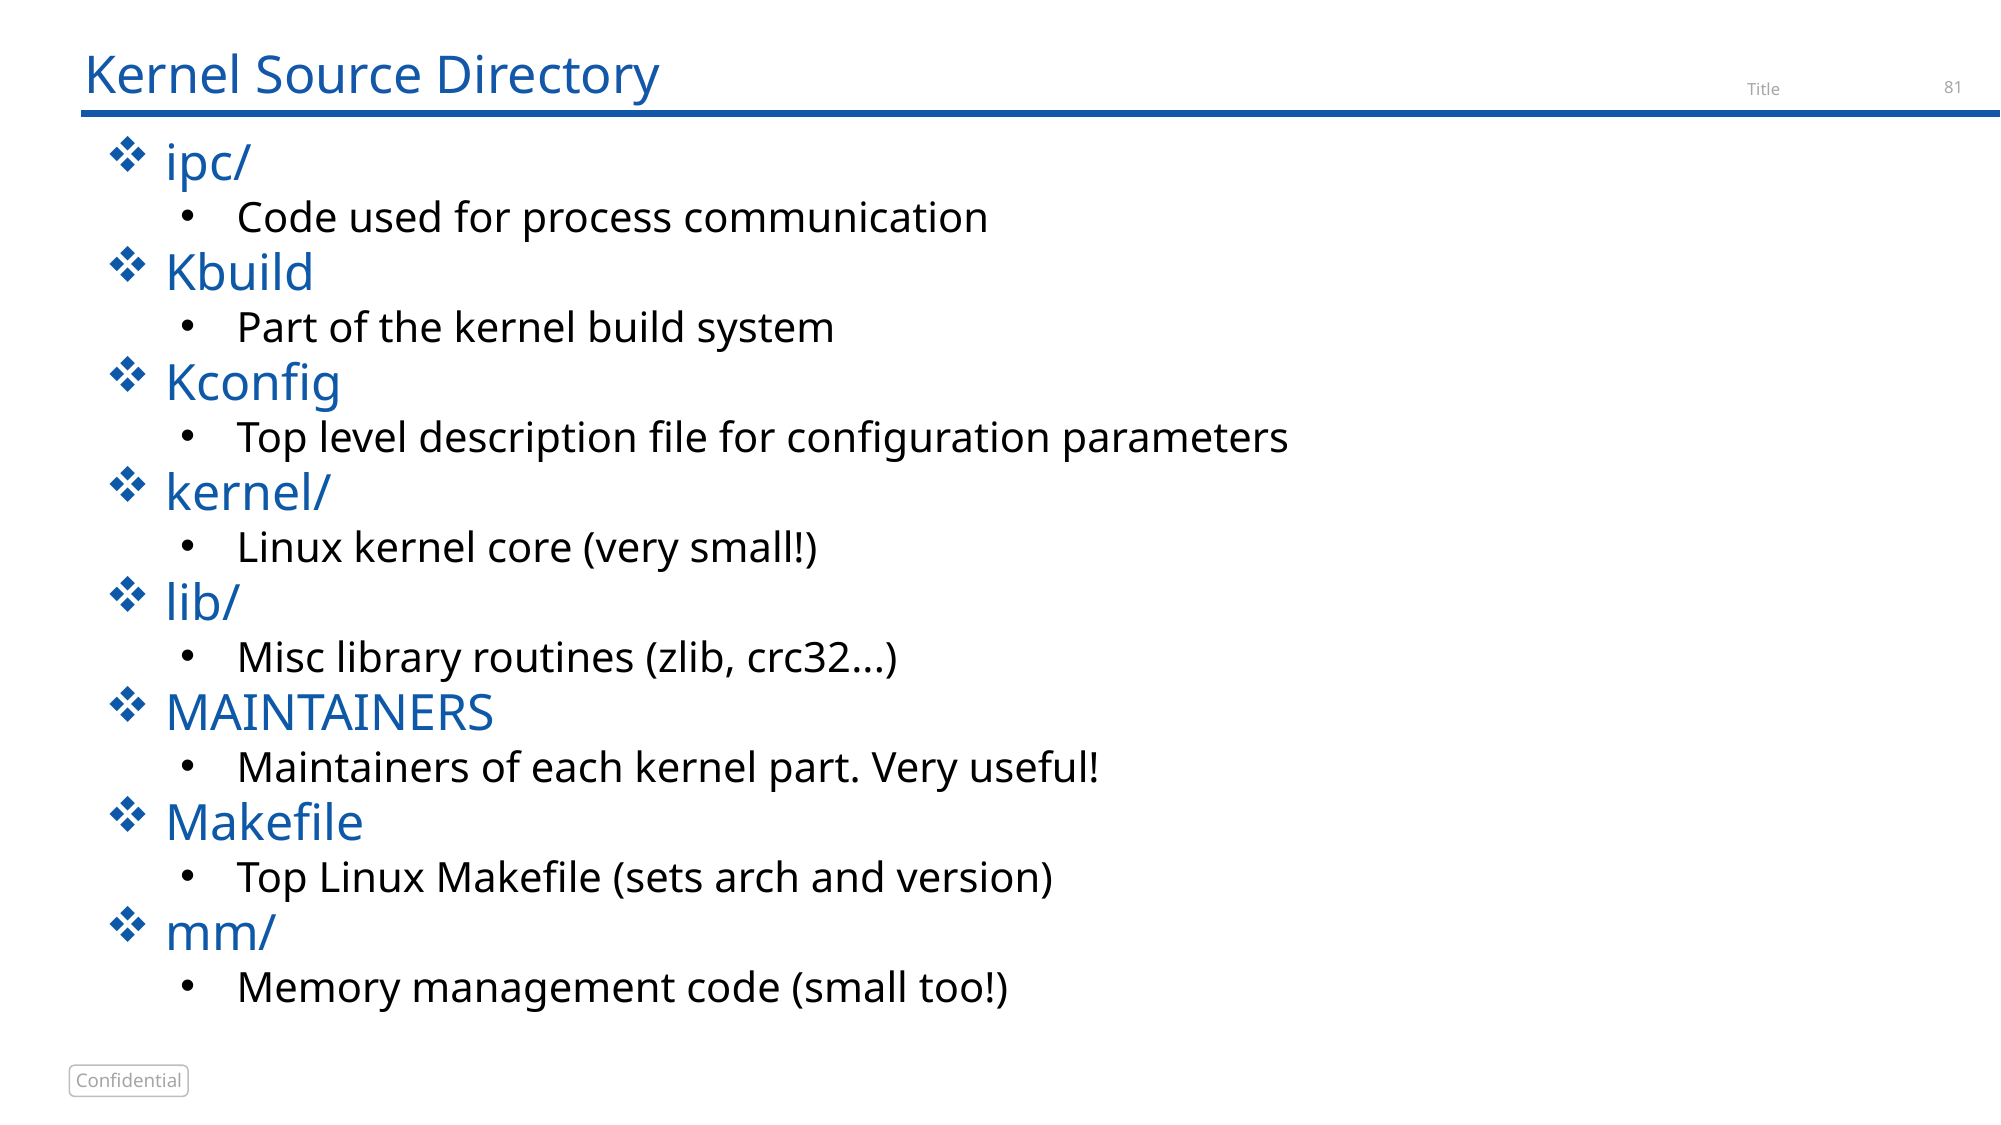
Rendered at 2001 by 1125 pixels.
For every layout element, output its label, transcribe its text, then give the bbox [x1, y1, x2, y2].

title Kernel Source Directory [69, 31, 1369, 123]
text_box ipc/ Code used for process communication Kbuild Part of the kernel build system Kconfig Top level description file for configuration parameters kernel/ Linux kernel core (very small!) lib/ Misc library routines (zlib, crc32...) MAINTAINERS Maintainers of each kernel part. Very useful! Makefile Top Linux Makefile (sets arch and version) mm/ Memory management code (small too!) [90, 122, 1851, 1018]
